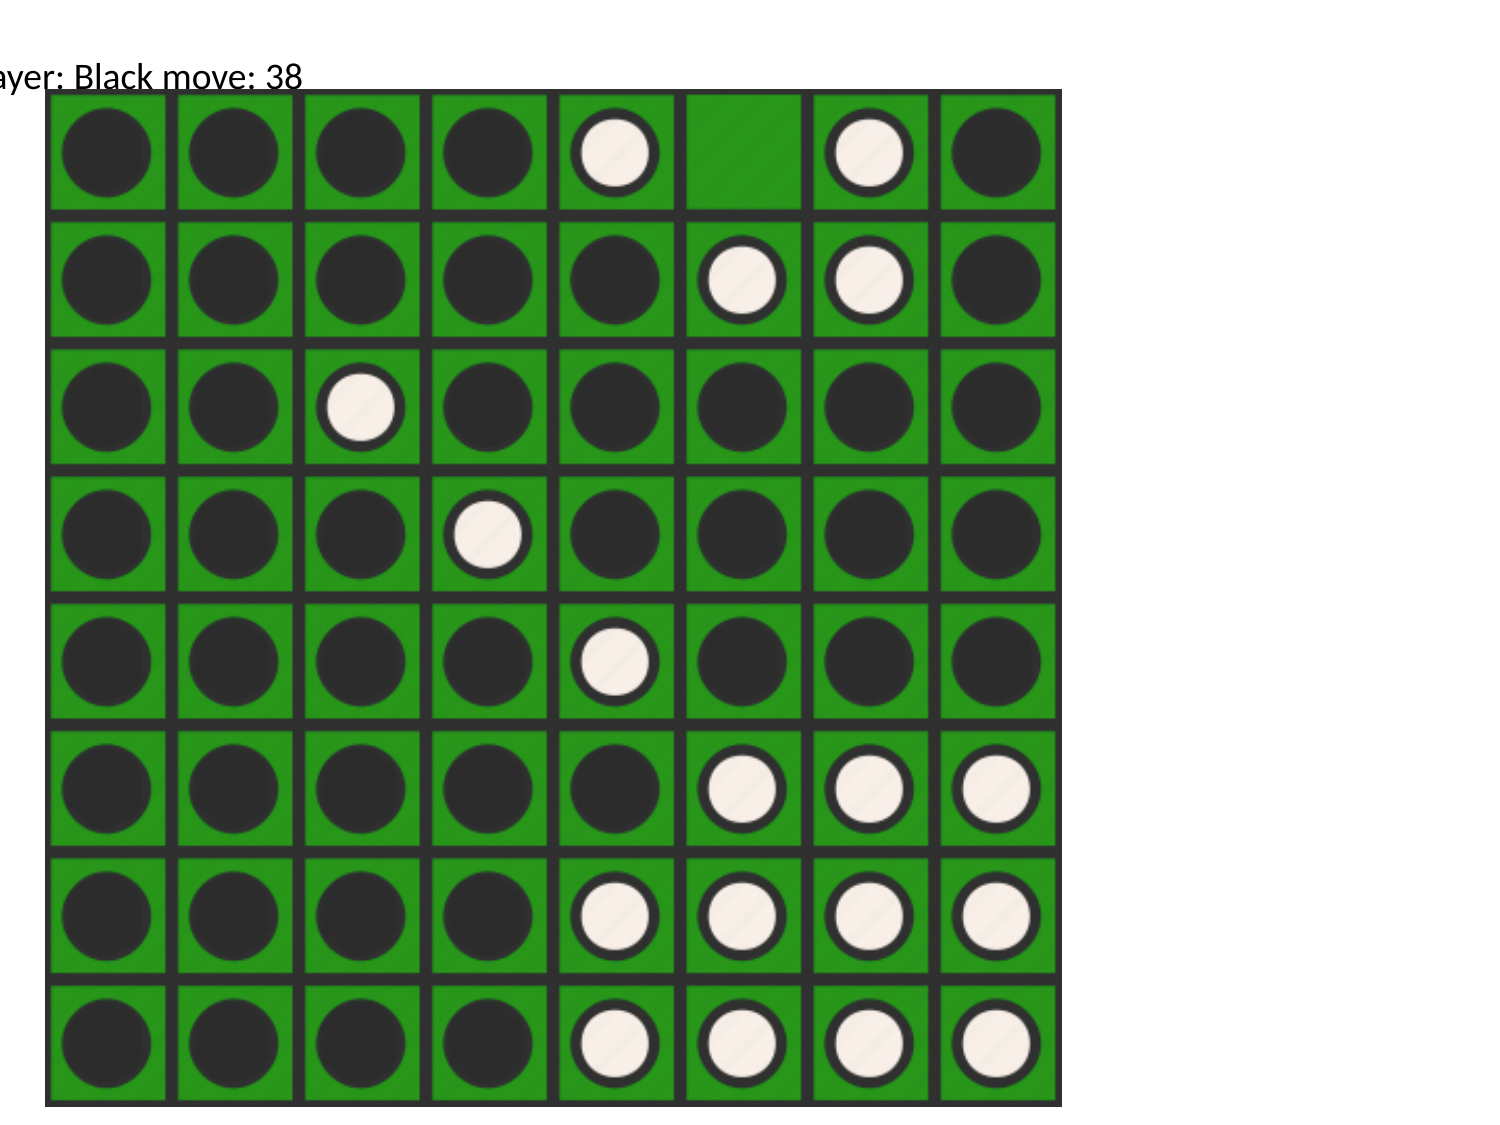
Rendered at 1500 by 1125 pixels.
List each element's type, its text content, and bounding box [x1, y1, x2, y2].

text_box turn: 61 player: Black move: 38 [0, 44, 319, 105]
picture [44, 89, 1062, 1107]
